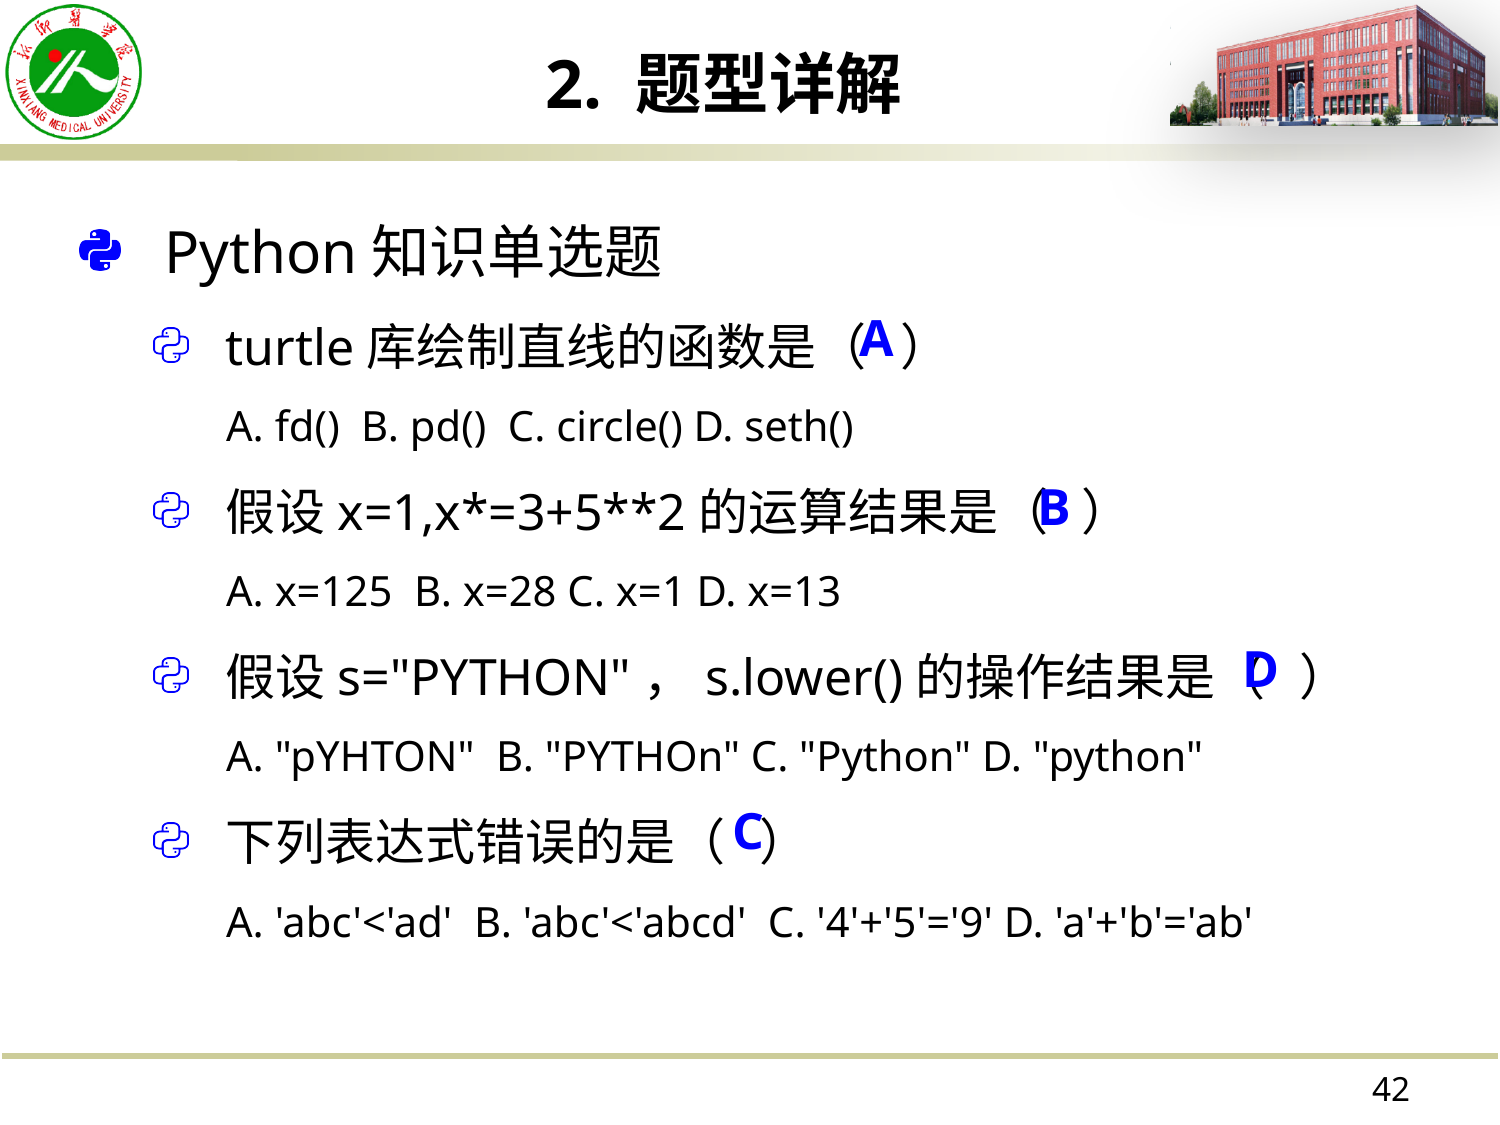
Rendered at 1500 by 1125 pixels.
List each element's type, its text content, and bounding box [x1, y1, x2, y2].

picture [153, 657, 189, 693]
picture [1170, 4, 1498, 126]
text_box C [717, 792, 780, 868]
slide_number 42 [1271, 1060, 1426, 1121]
list Python知识单选题 turtle库绘制直线的函数是（ ） A. fd() B. pd() C. circle() D. seth() 假设x=1,x*=3+5**2的运算结果是（ ） A. x=125 B. x=28 C. x=1 D. x=13 假设s="PYTHON"，s.lower()的操作结果是（ ） A. "pYHTON" B. "PYTHOn" C. "Python" D. "python" 下列表达式错误的是（ ） A. 'abc'<'ad' B. 'abc'<'abcd' C. '4'+'5'='9' D. 'a'+'b'='ab' [64, 172, 1436, 1047]
picture [2, 1053, 1498, 1059]
picture [153, 822, 189, 858]
picture [5, 4, 142, 140]
text_box D [1227, 630, 1295, 705]
picture [79, 229, 121, 271]
title 2. 题型详解 [277, 30, 1171, 130]
picture [153, 492, 189, 528]
text_box B [1022, 467, 1086, 543]
picture [153, 327, 189, 363]
text_box A [844, 299, 909, 375]
